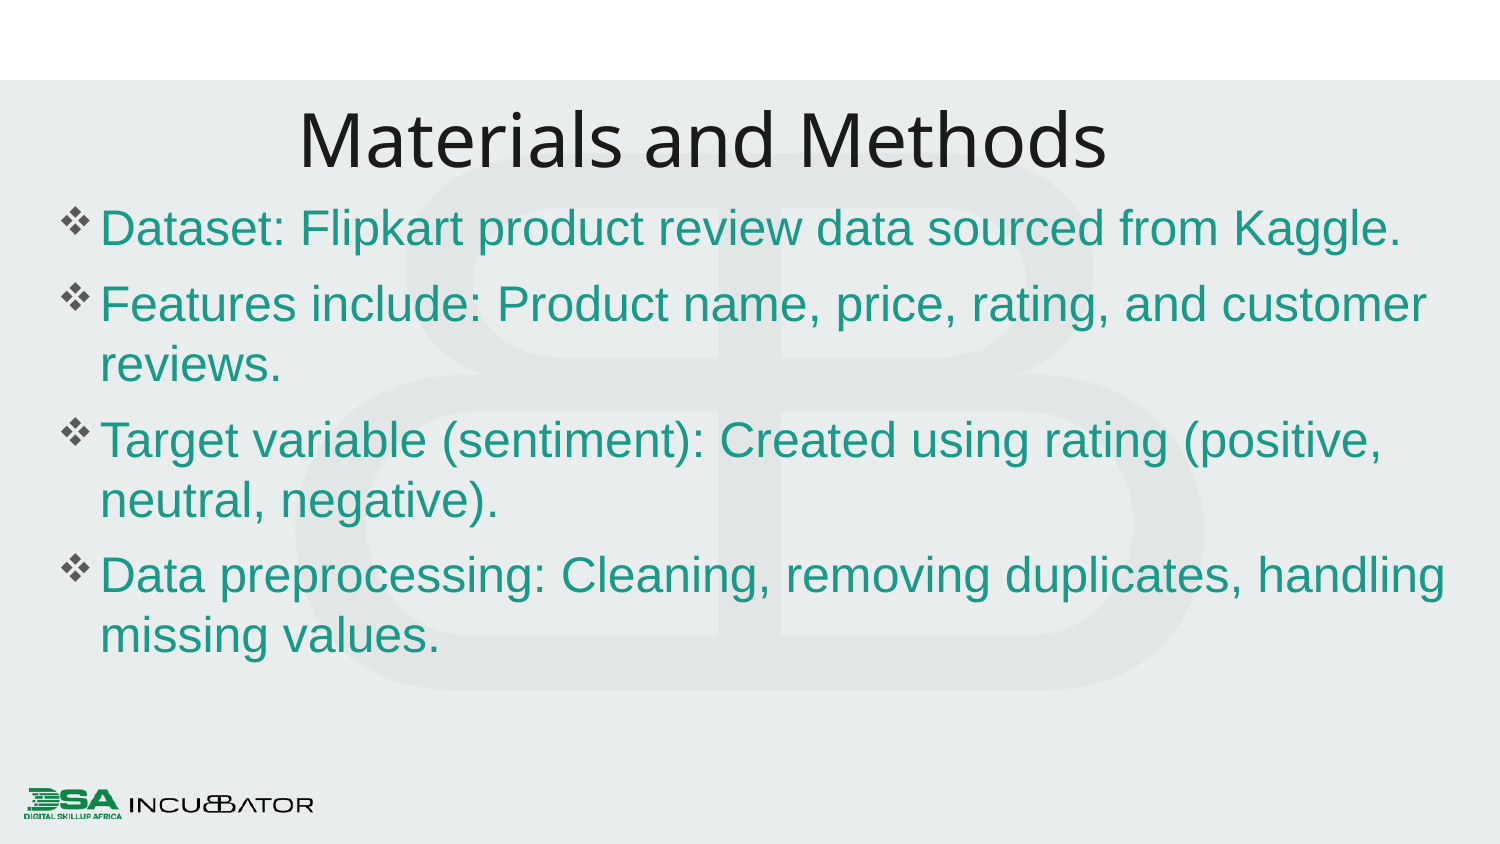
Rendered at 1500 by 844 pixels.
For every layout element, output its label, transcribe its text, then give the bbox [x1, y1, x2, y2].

picture [24, 788, 313, 819]
text_box Materials and Methods [96, 77, 1311, 181]
text_box Dataset: Flipkart product review data sourced from Kaggle. Features include: Product name, price, rating, and customer reviews. Target variable (sentiment): Created using rating (positive, neutral, negative). Data preprocessing: Cleaning, removing duplicates, handling missing values. [42, 180, 1476, 597]
